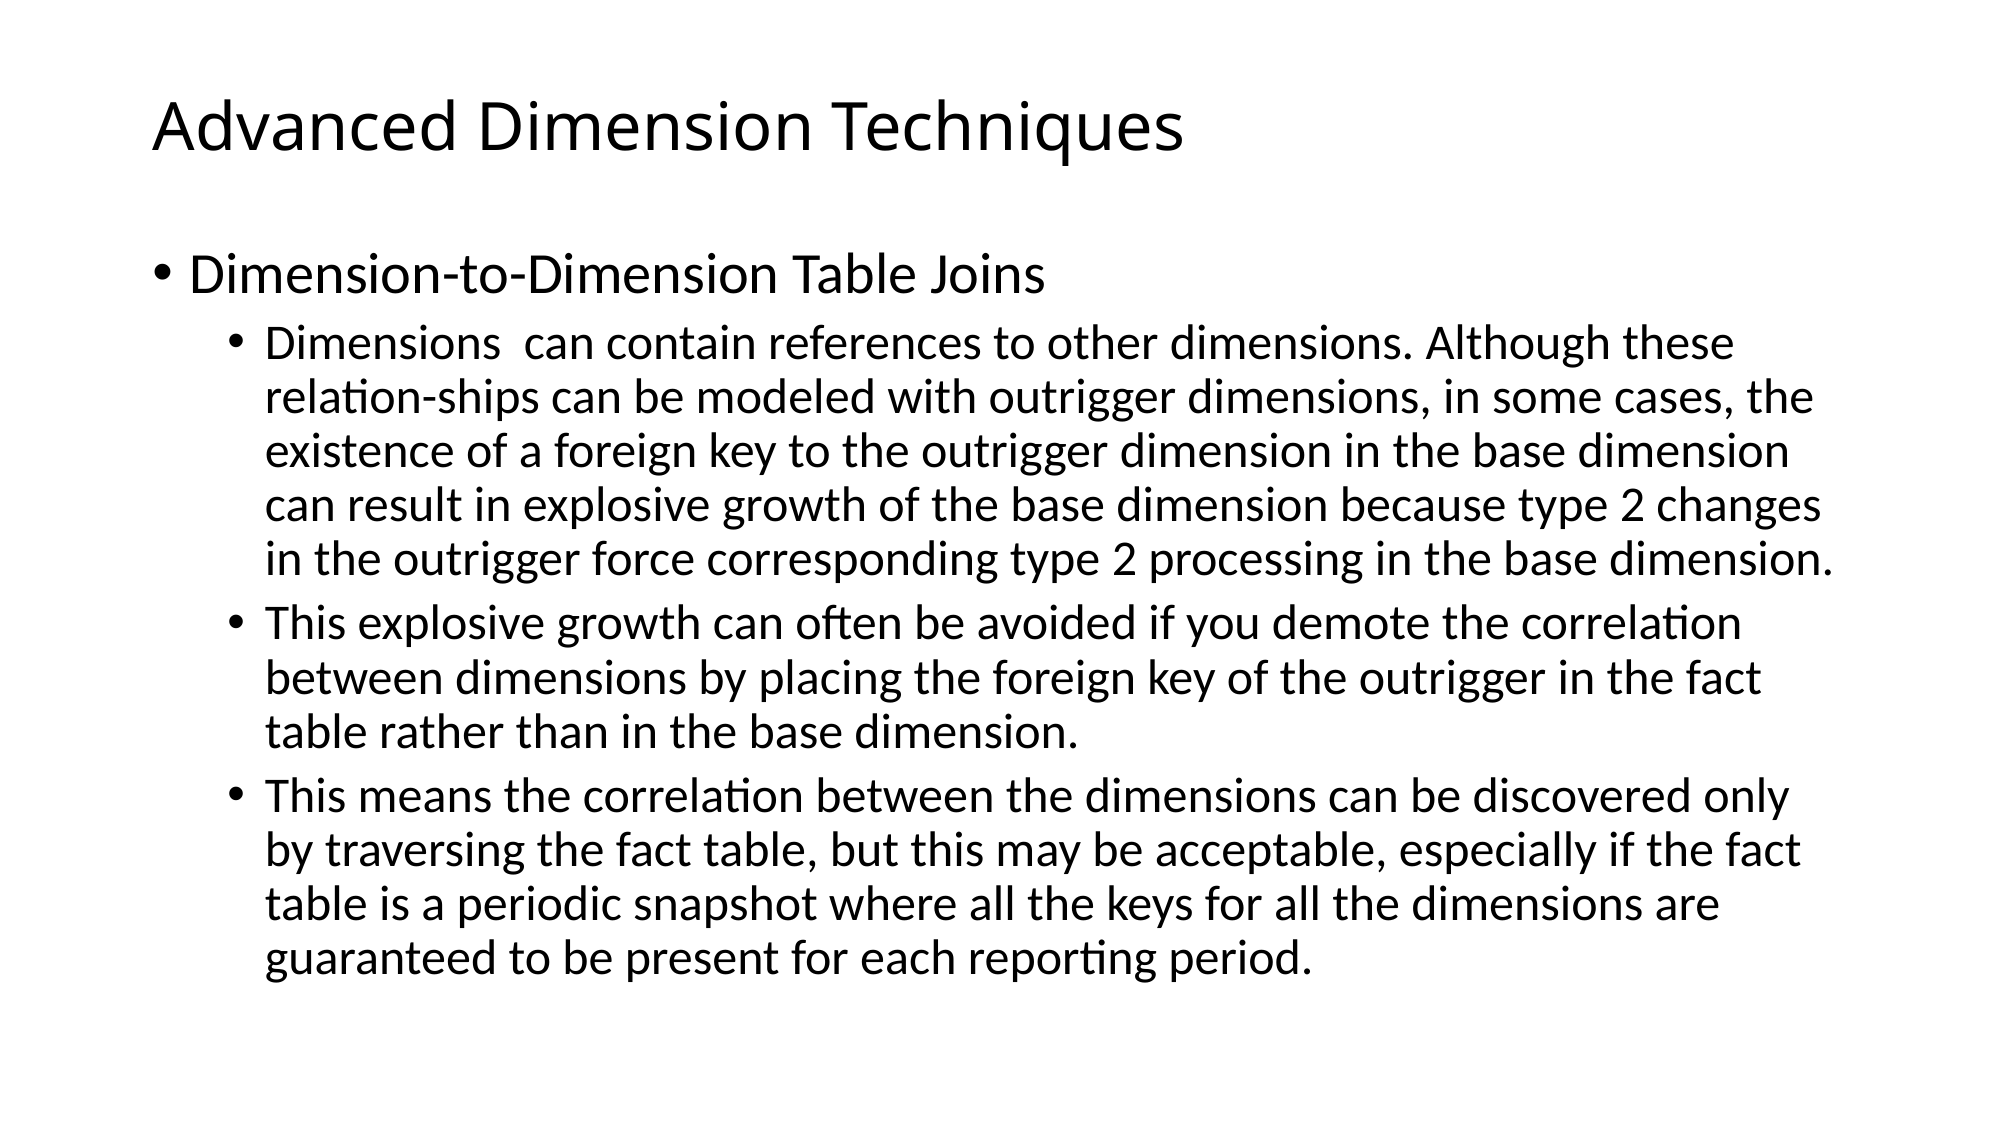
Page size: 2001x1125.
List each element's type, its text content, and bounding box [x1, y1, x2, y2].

list Dimension-to-Dimension Table Joins Dimensions can contain references to other dimensions. Although these relation-ships can be modeled with outrigger dimensions, in some cases, the existence of a foreign key to the outrigger dimension in the base dimension can result in explosive growth of the base dimension because type 2 changes in the outrigger force corresponding type 2 processing in the base dimension. This explosive growth can often be avoided if you demote the correlation between dimensions by placing the foreign key of the outrigger in the fact table rather than in the base dimension. This means the correlation between the dimensions can be discovered only by traversing the fact table, but this may be acceptable, especially if the fact table is a periodic snapshot where all the keys for all the dimensions are guaranteed to be present for each reporting period. [137, 235, 1863, 1014]
title Advanced Dimension Techniques [137, 59, 1863, 199]
